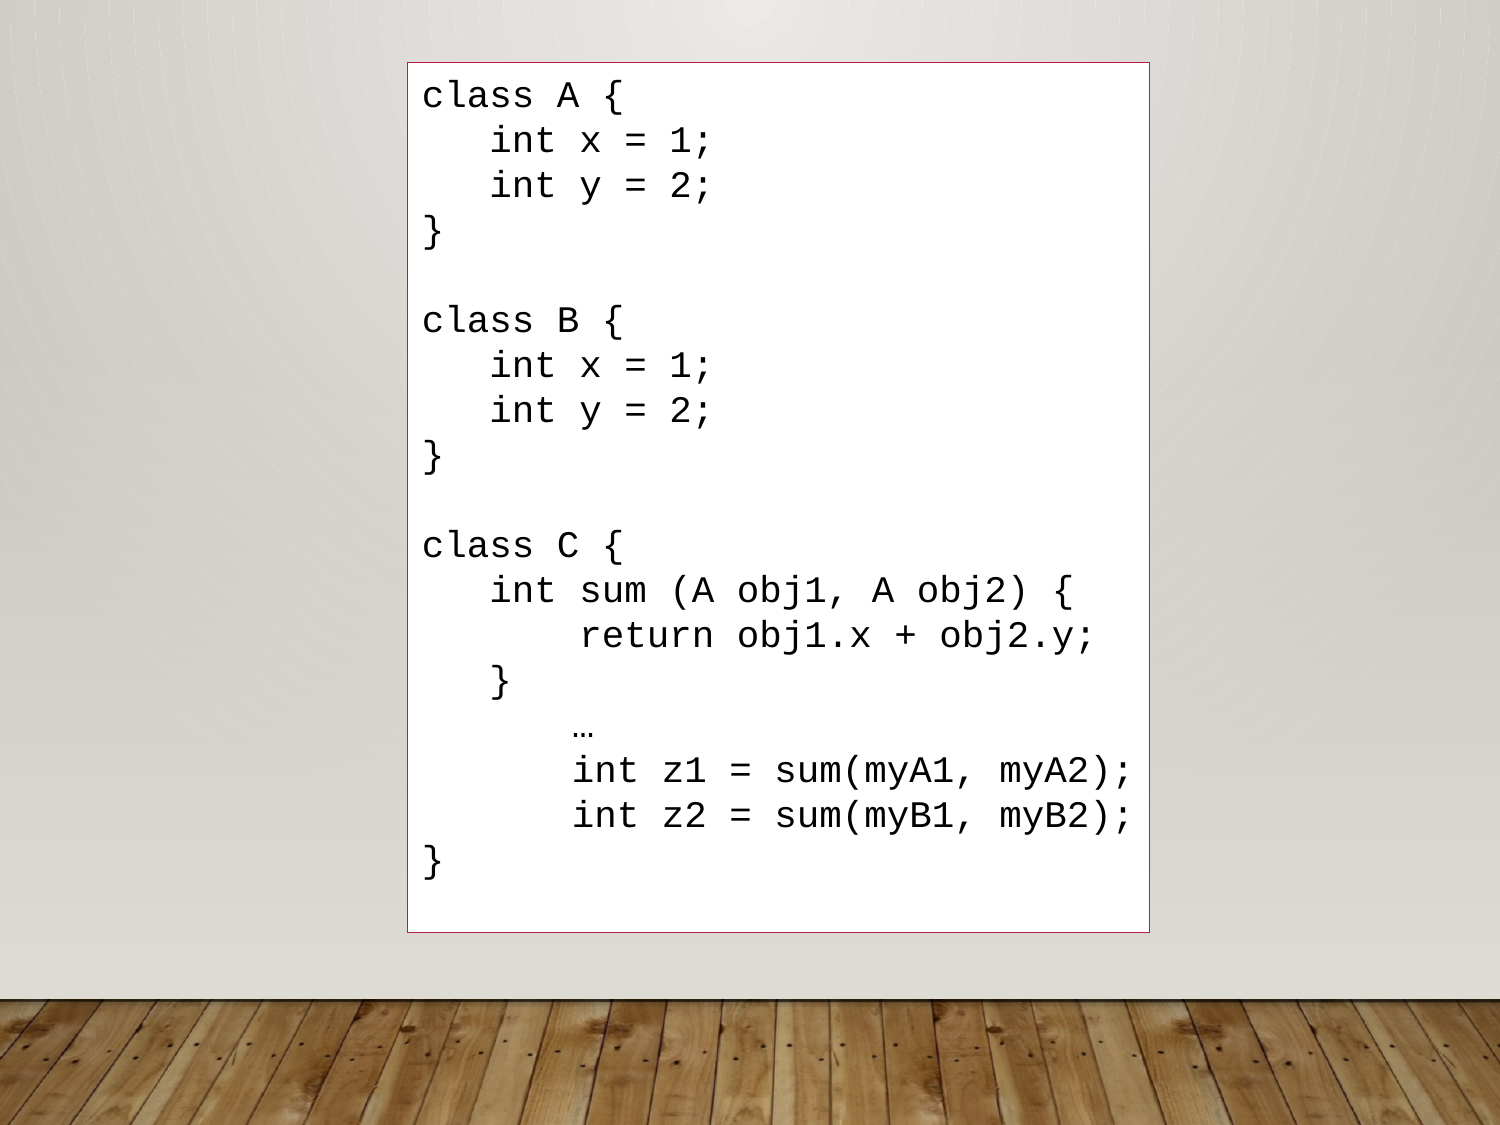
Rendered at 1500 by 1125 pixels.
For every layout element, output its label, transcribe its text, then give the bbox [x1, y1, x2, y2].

text_box class A { int x = 1; int y = 2; } class B { int x = 1; int y = 2; } class C { int sum (A obj1, A obj2) { return obj1.x + obj2.y; } … int z1 = sum(myA1, myA2); int z2 = sum(myB1, myB2); } [407, 62, 1150, 933]
picture [0, 999, 1500, 1125]
